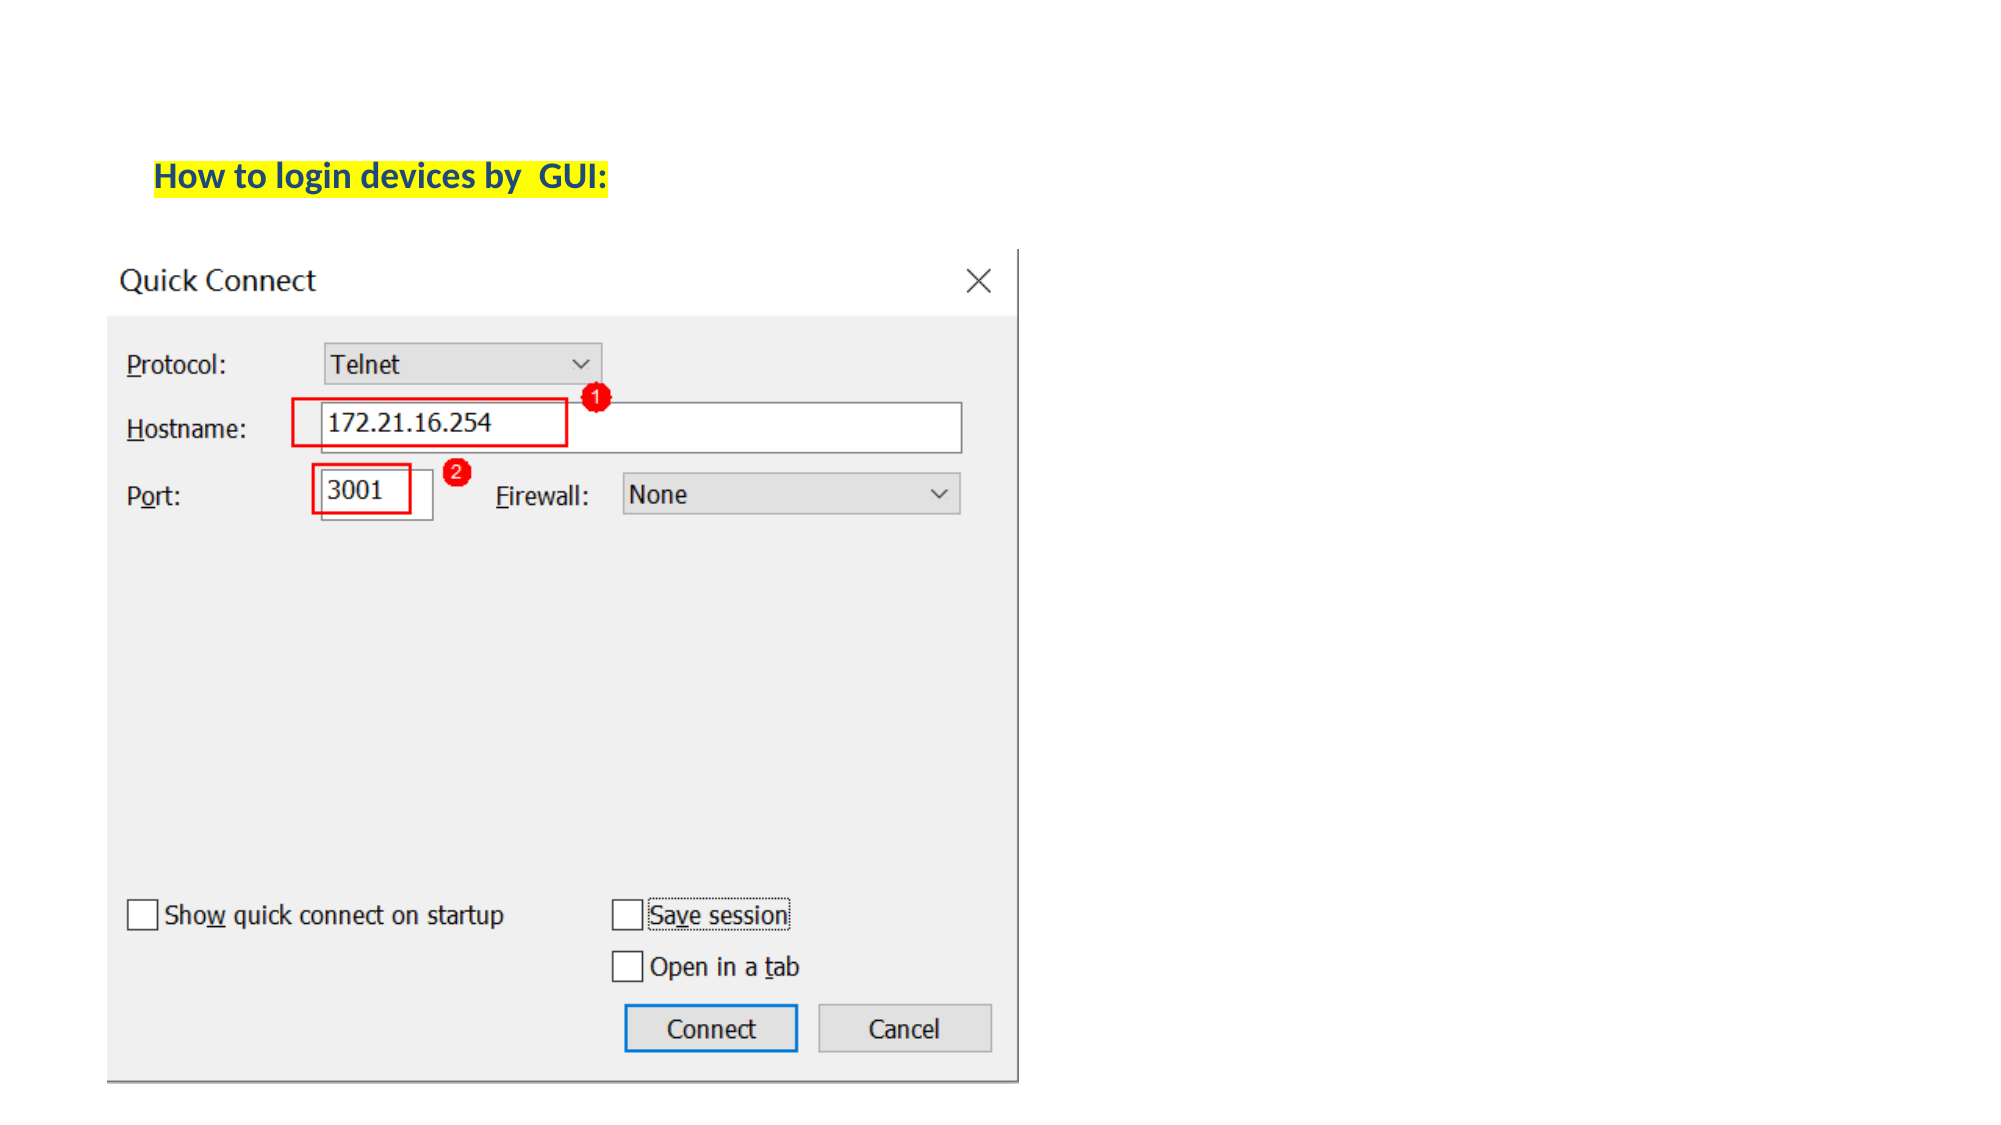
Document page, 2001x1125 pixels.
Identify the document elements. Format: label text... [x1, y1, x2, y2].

text_box How to login devices by GUI: [139, 143, 624, 204]
picture [107, 249, 1019, 1084]
